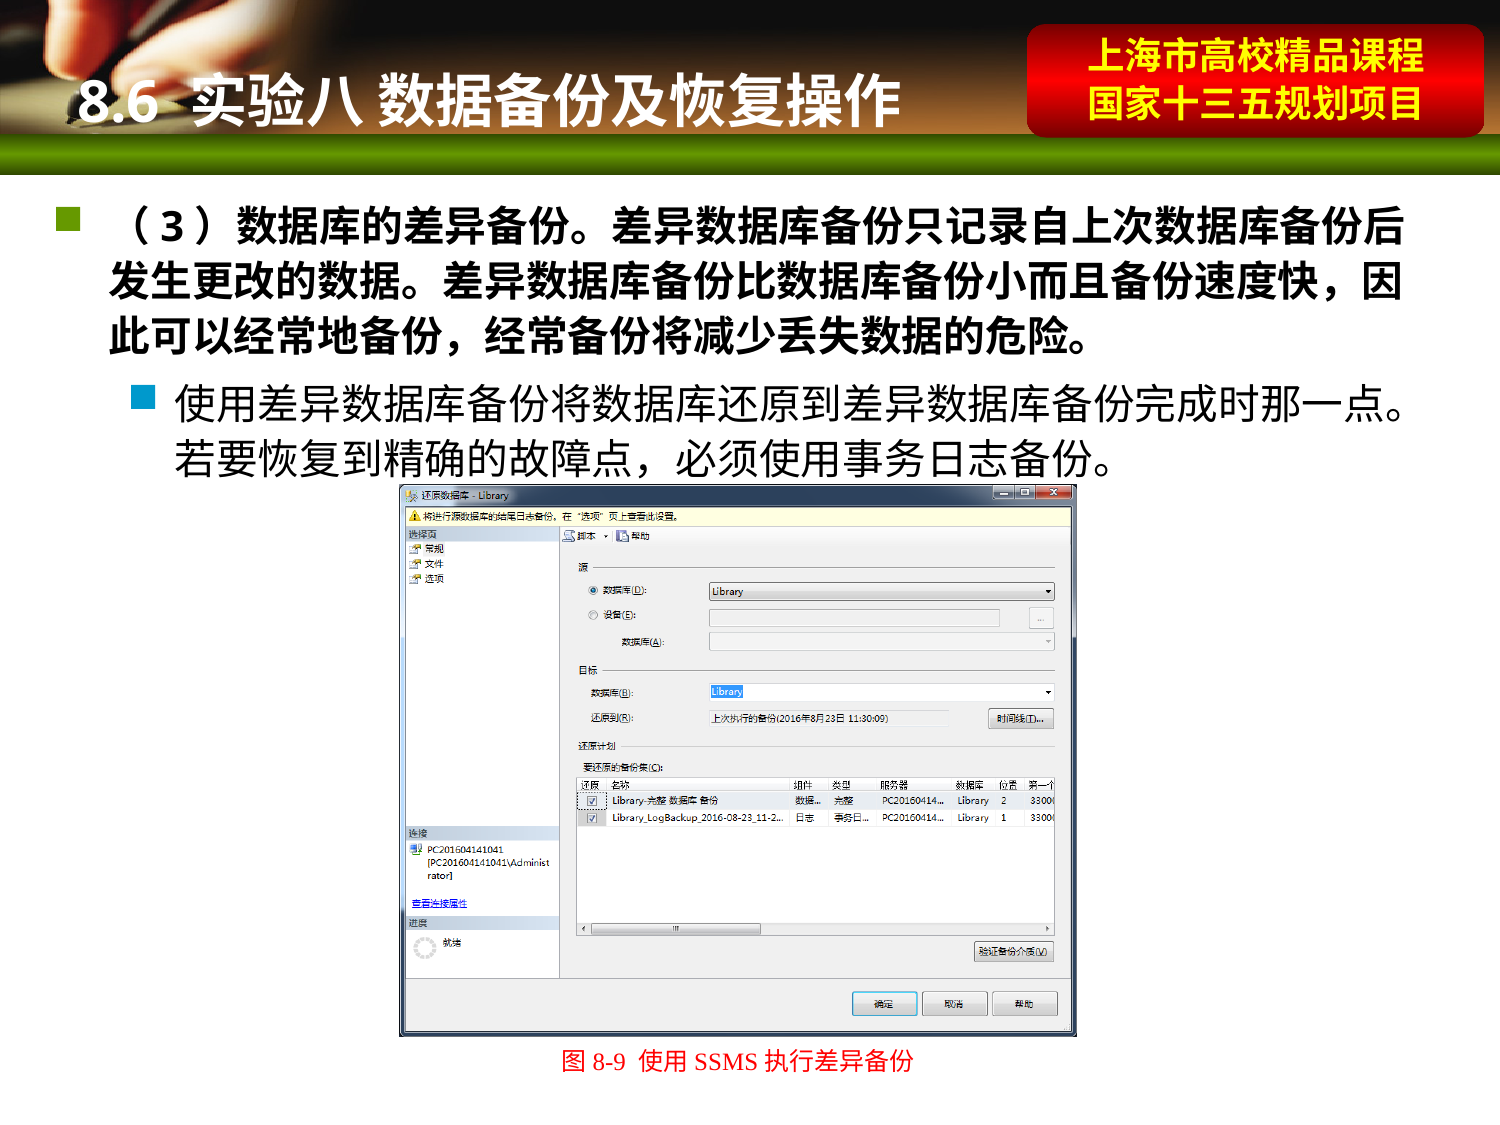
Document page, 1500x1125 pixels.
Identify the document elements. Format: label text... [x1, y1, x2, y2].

picture [399, 484, 1078, 1037]
picture [0, 0, 1500, 134]
title 8.6 实验八 数据备份及恢复操作 [62, 42, 1025, 156]
text_box 上海市高校精品课程 国家十三五规划项目 [1027, 23, 1485, 138]
text_box 图8-9 使用SSMS执行差异备份 [383, 1038, 1093, 1083]
list （3）数据库的差异备份。差异数据库备份只记录自上次数据库备份后发生更改的数据。差异数据库备份比数据库备份小而且备份速度快，因此可以经常地备份，经常备份将减少丢失数据的危险。 使用差异数据库备份将数据库还原到差异数据库备份完成时那一点。若要恢复到精确的故障点，必须使用事务日志备份。 [37, 187, 1450, 1083]
